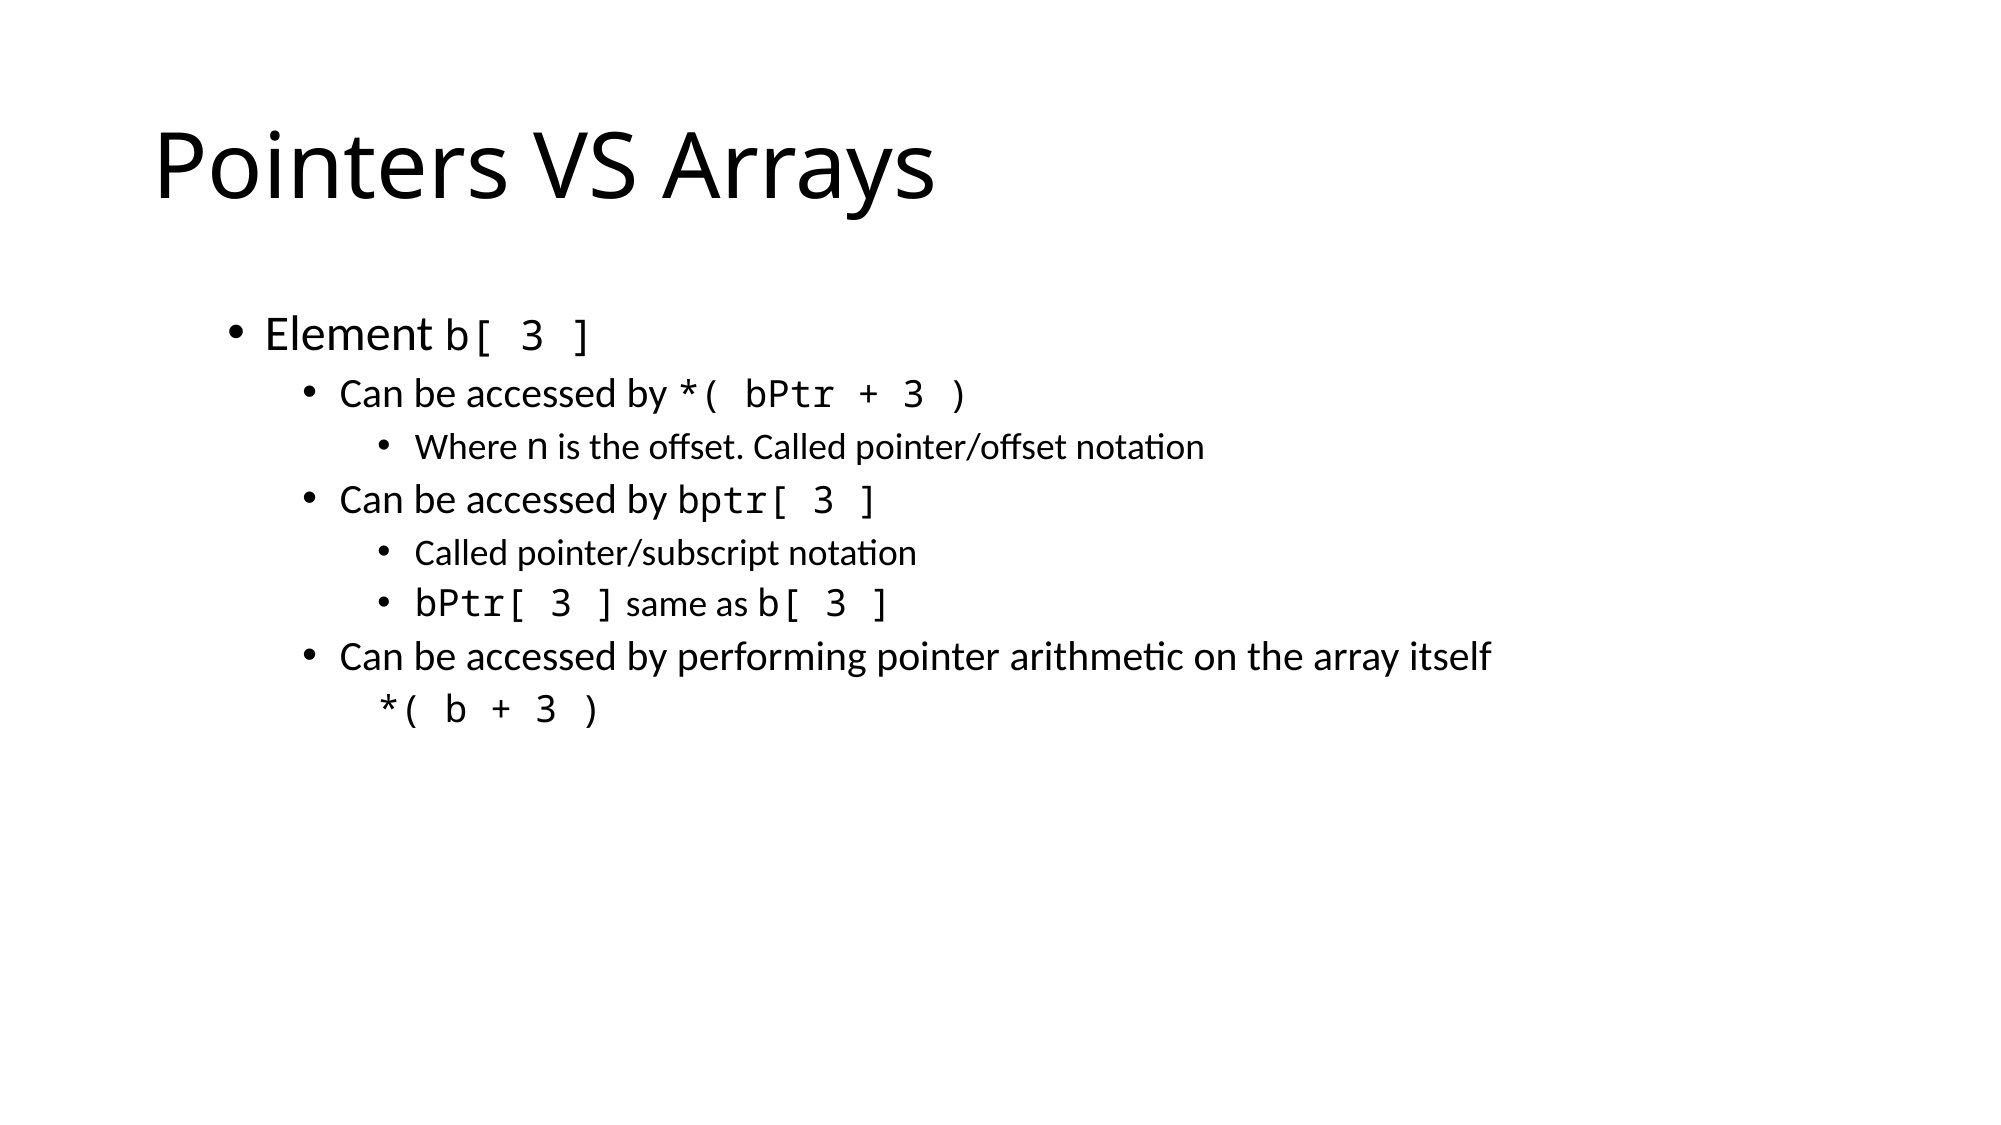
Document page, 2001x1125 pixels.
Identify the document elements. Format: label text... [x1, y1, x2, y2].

list Element b[ 3 ] Can be accessed by *( bPtr + 3 ) Where n is the offset. Called pointer/offset notation Can be accessed by bptr[ 3 ] Called pointer/subscript notation bPtr[ 3 ] same as b[ 3 ] Can be accessed by performing pointer arithmetic on the array itself *( b + 3 ) [137, 299, 1863, 1014]
title Pointers VS Arrays [137, 59, 1863, 278]
